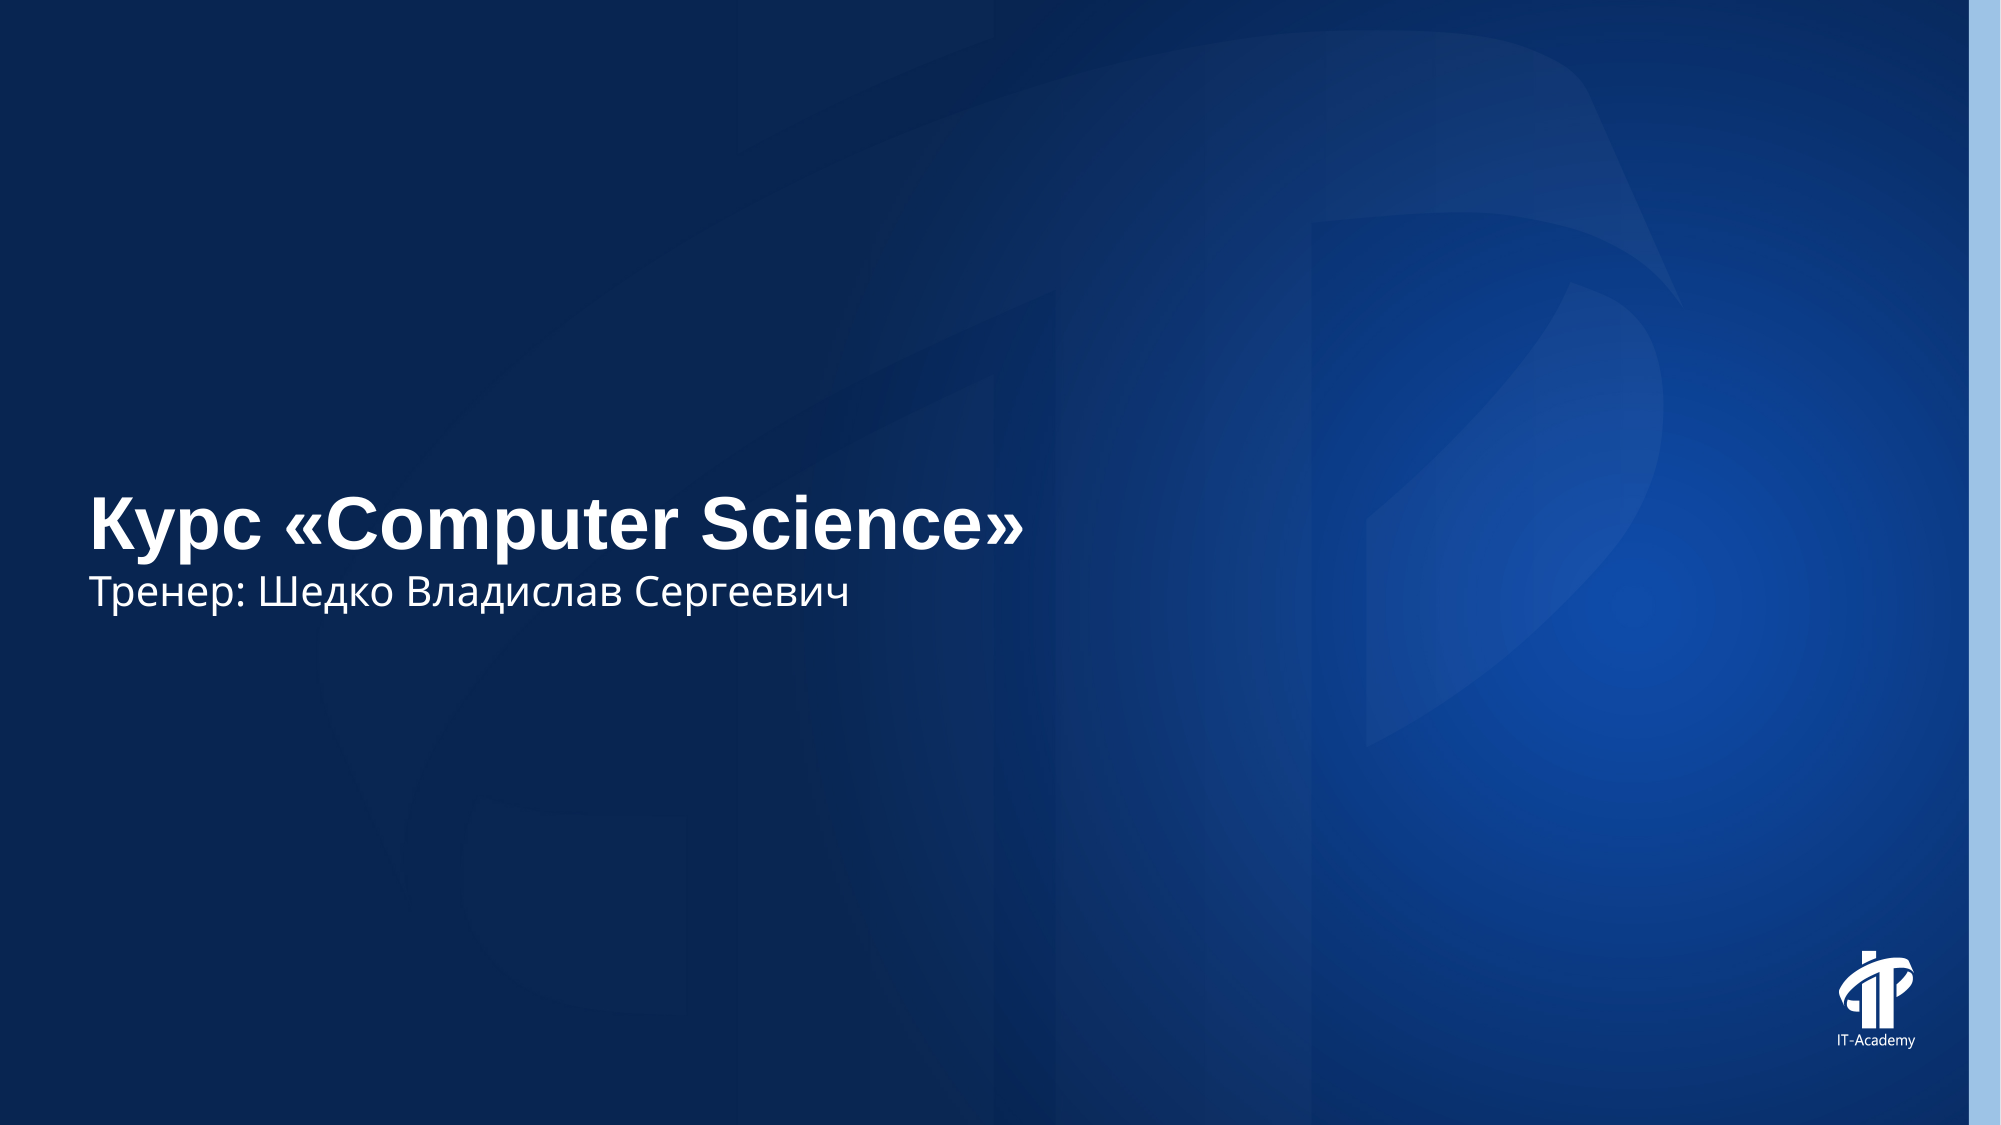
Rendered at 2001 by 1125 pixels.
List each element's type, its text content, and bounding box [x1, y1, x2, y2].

picture [0, 0, 1968, 1125]
text_box Тренер: Шедко Владислав Сергеевич [74, 562, 1574, 648]
subtitle Курс «Computer Science» [74, 477, 1575, 563]
text_box [1968, 0, 2000, 1125]
